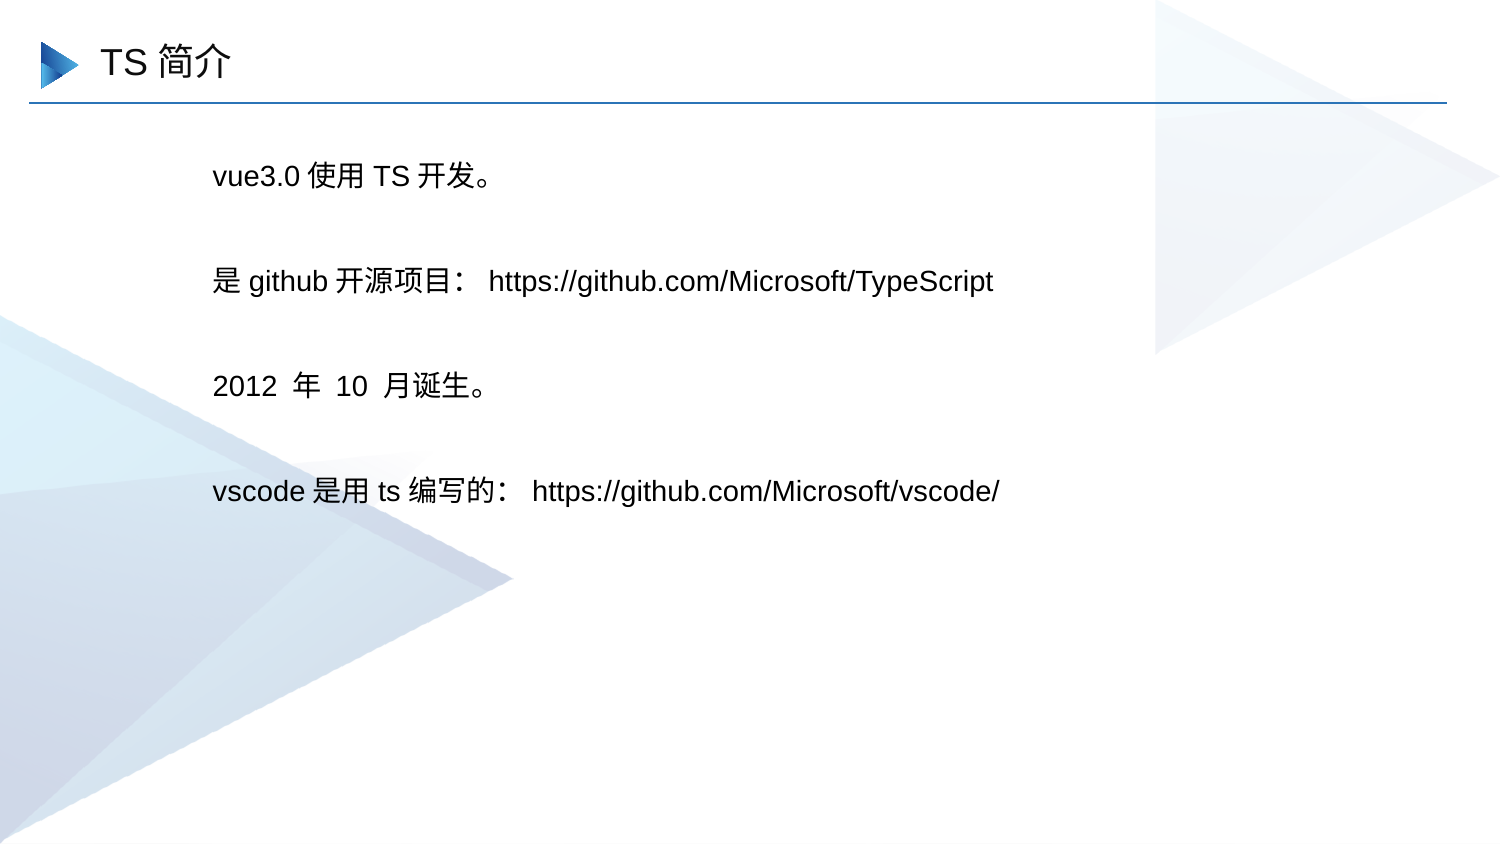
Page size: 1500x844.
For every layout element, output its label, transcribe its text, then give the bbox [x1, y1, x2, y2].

text_box vue3.0使用TS开发。 是github开源项目：https://github.com/Microsoft/TypeScript 2012 年 10 月诞生。 vscode是用ts编写的：https://github.com/Microsoft/vscode/ [164, 132, 1126, 778]
text_box TS简介 [100, 28, 490, 92]
